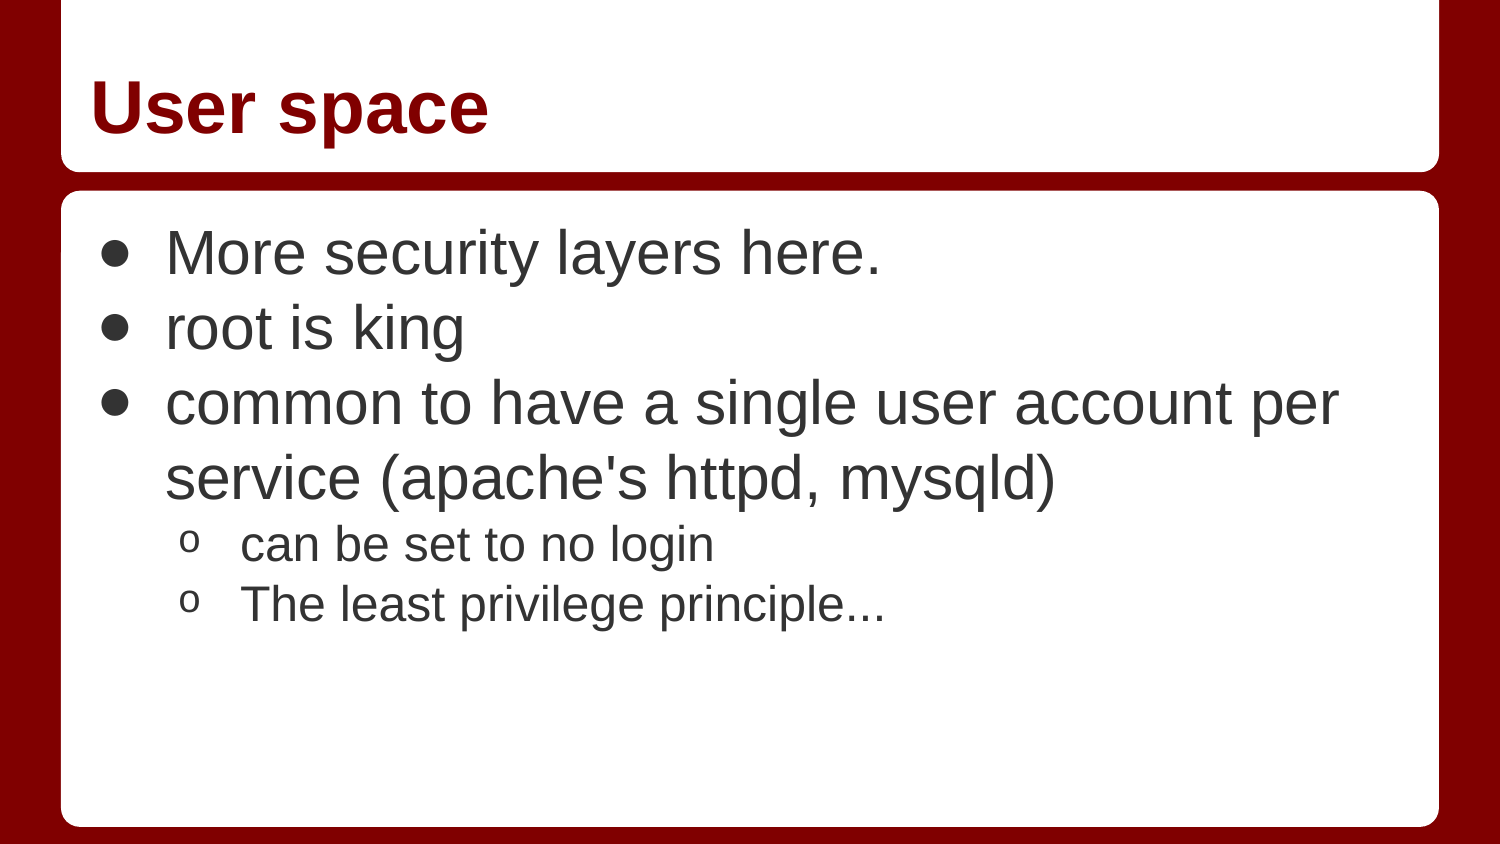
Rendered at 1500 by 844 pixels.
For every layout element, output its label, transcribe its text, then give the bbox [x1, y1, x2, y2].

list More security layers here. root is king common to have a single user account per service (apache's httpd, mysqld) can be set to no login The least privilege principle... [75, 196, 1425, 808]
title User space [75, 22, 1425, 164]
